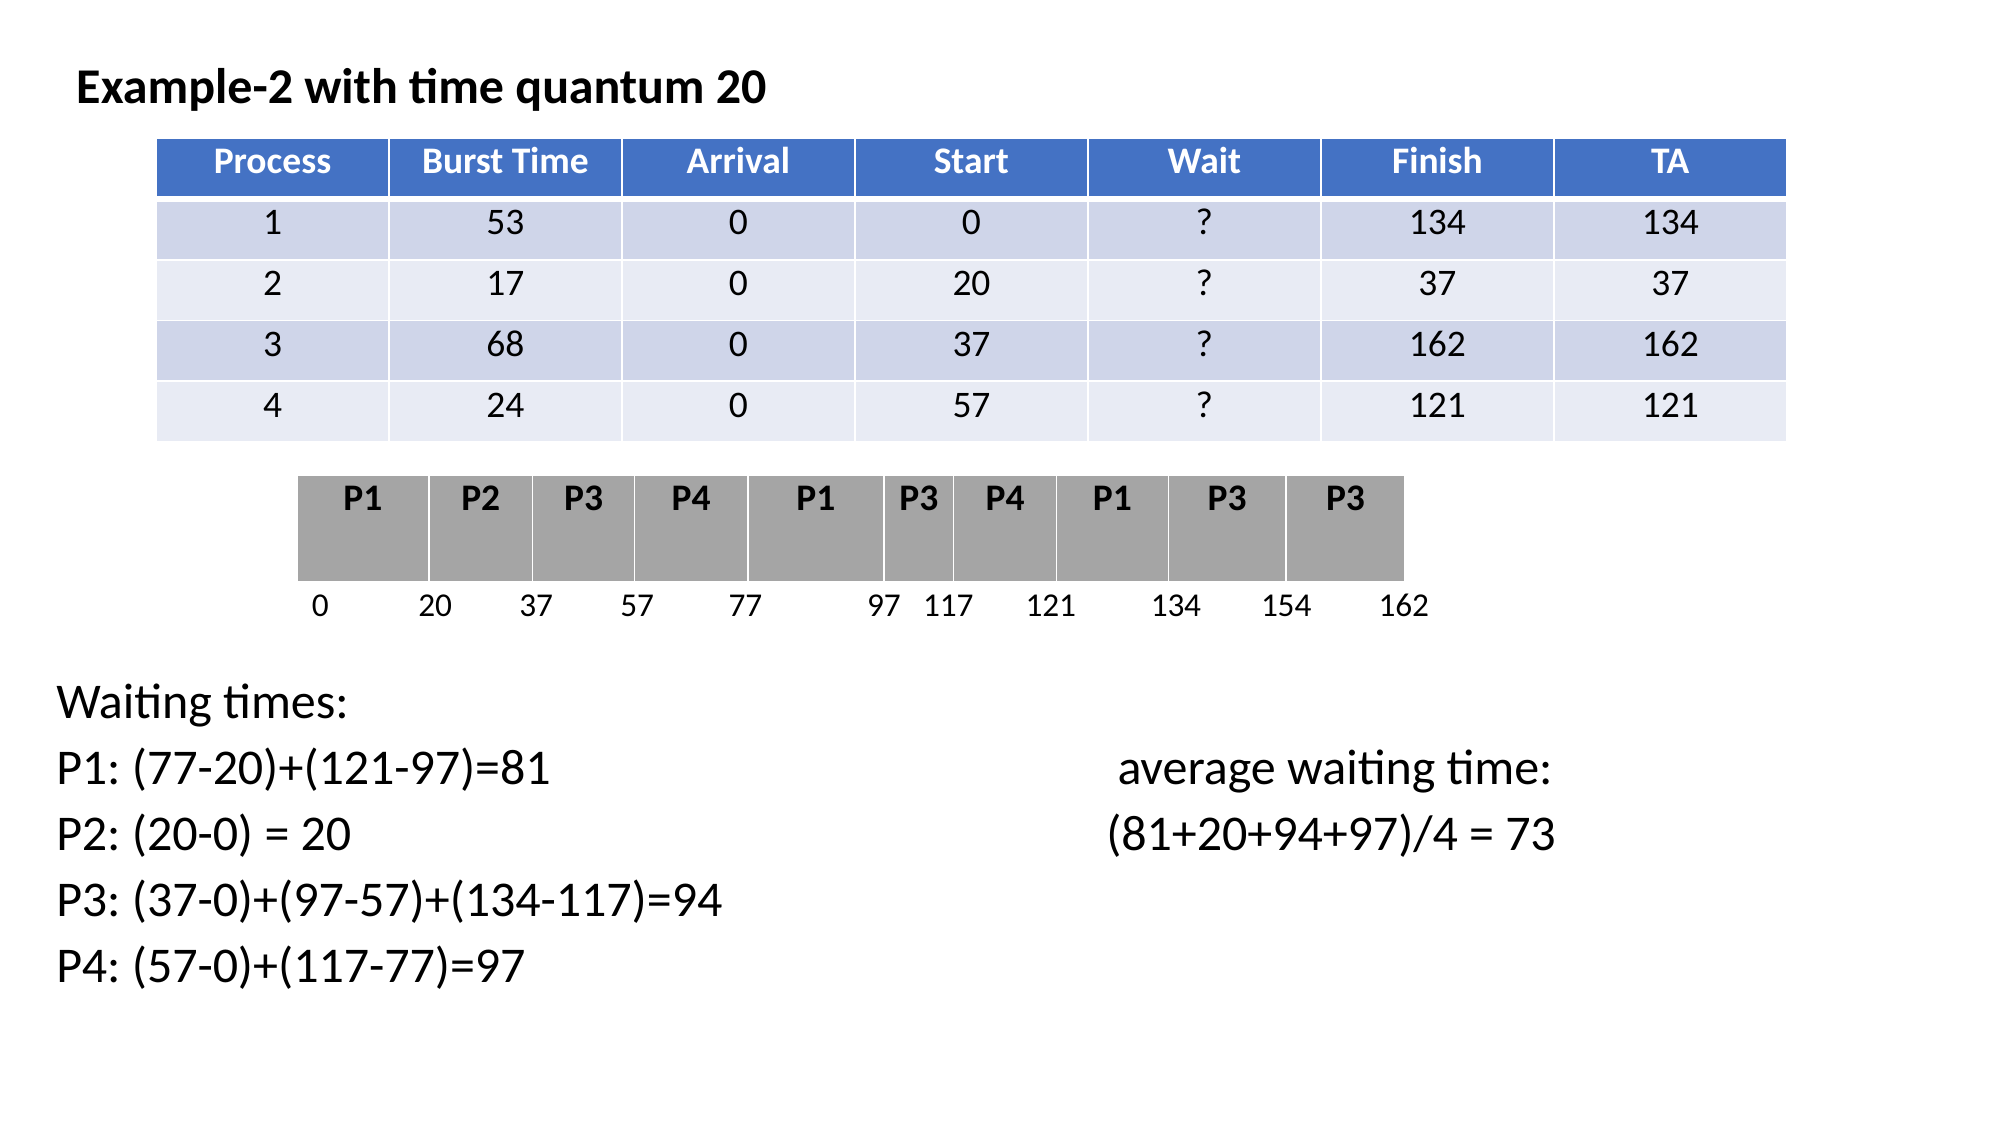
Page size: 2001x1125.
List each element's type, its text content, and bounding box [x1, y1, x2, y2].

table_cell 0 [623, 261, 854, 320]
table_header Finish [1322, 139, 1553, 196]
table_header TA [1555, 139, 1786, 196]
table_cell ? [1089, 202, 1320, 259]
table_cell 121 [1322, 382, 1553, 441]
table_cell 1 [157, 202, 388, 259]
table_cell 17 [390, 261, 621, 320]
text_box Waiting times: P1: (77-20)+(121-97)=81 average waiting time: P2: (20-0) = 20 (81+20+94+97)/4 = 73 P3: (37-0)+(97-57)+(134-117)=94 P4: (57-0)+(117-77)=97 [41, 675, 1673, 1058]
table_header Wait [1089, 139, 1320, 196]
table_header P4 [635, 476, 747, 581]
table_header P3 [885, 476, 953, 581]
table_cell 37 [1322, 261, 1553, 320]
table_cell 0 [623, 202, 854, 259]
table_cell 0 [623, 382, 854, 441]
table_cell 121 [1555, 382, 1786, 441]
table_cell 0 [623, 321, 854, 380]
table_header Arrival [623, 139, 854, 196]
table_cell 24 [390, 382, 621, 441]
table_header P1 [298, 476, 428, 581]
table_cell 134 [1322, 202, 1553, 259]
table_header P1 [1057, 476, 1168, 581]
table_header P3 [533, 476, 634, 581]
table_cell 134 [1555, 202, 1786, 259]
table_cell ? [1089, 382, 1320, 441]
table_cell ? [1089, 261, 1320, 320]
table_cell 2 [157, 261, 388, 320]
table_cell 3 [157, 321, 388, 380]
text_box 0 20 37 57 77 97 117 121 134 154 162 [296, 585, 1516, 675]
table_cell 37 [856, 321, 1087, 380]
table_cell 20 [856, 261, 1087, 320]
table_header P3 [1287, 476, 1404, 581]
table_header P2 [430, 476, 532, 581]
table_cell 68 [390, 321, 621, 380]
table_cell 57 [856, 382, 1087, 441]
table_header P4 [954, 476, 1056, 581]
table_cell 37 [1555, 261, 1786, 320]
table_header Process [157, 139, 388, 196]
text_box Example-2 with time quantum 20 [61, 45, 1124, 121]
table_cell 0 [856, 202, 1087, 259]
table_cell 162 [1555, 321, 1786, 380]
table_cell 53 [390, 202, 621, 259]
table_header P3 [1169, 476, 1285, 581]
table_cell 162 [1322, 321, 1553, 380]
table_header P1 [749, 476, 883, 581]
table_header Burst Time [390, 139, 621, 196]
table_cell 4 [157, 382, 388, 441]
table_cell ? [1089, 321, 1320, 380]
table_header Start [856, 139, 1087, 196]
